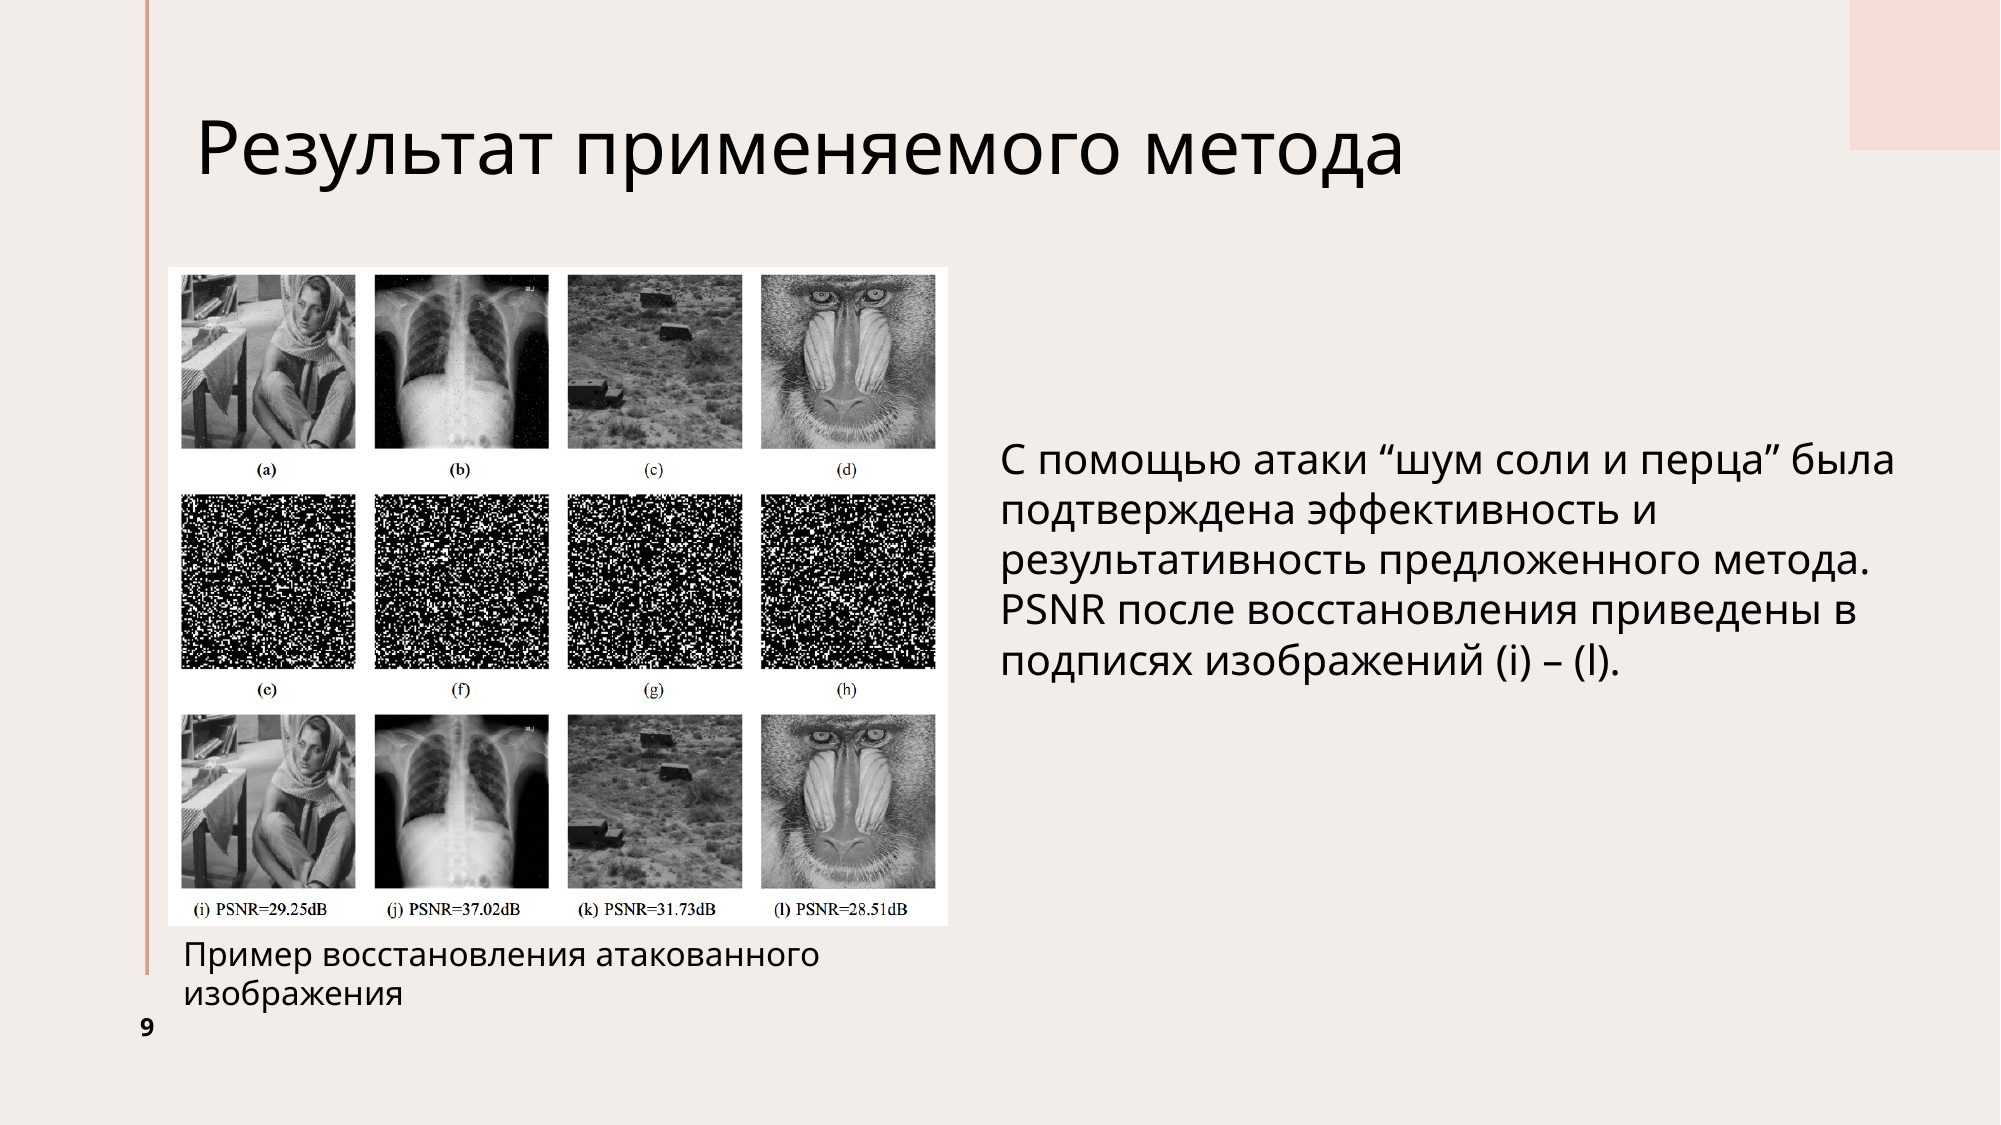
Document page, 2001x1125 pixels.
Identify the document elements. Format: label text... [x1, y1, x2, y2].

text_box Пример восстановления атакованного изображения [168, 926, 947, 1020]
picture [168, 267, 948, 926]
slide_number 9 [67, 975, 227, 1082]
list С помощью атаки “шум соли и перца” была подтверждена эффективность и результативность предложенного метода. PSNR после восстановления приведены в подписях изображений (i) – (l). [999, 425, 1999, 700]
title Результат применяемого метода [195, 32, 1805, 268]
